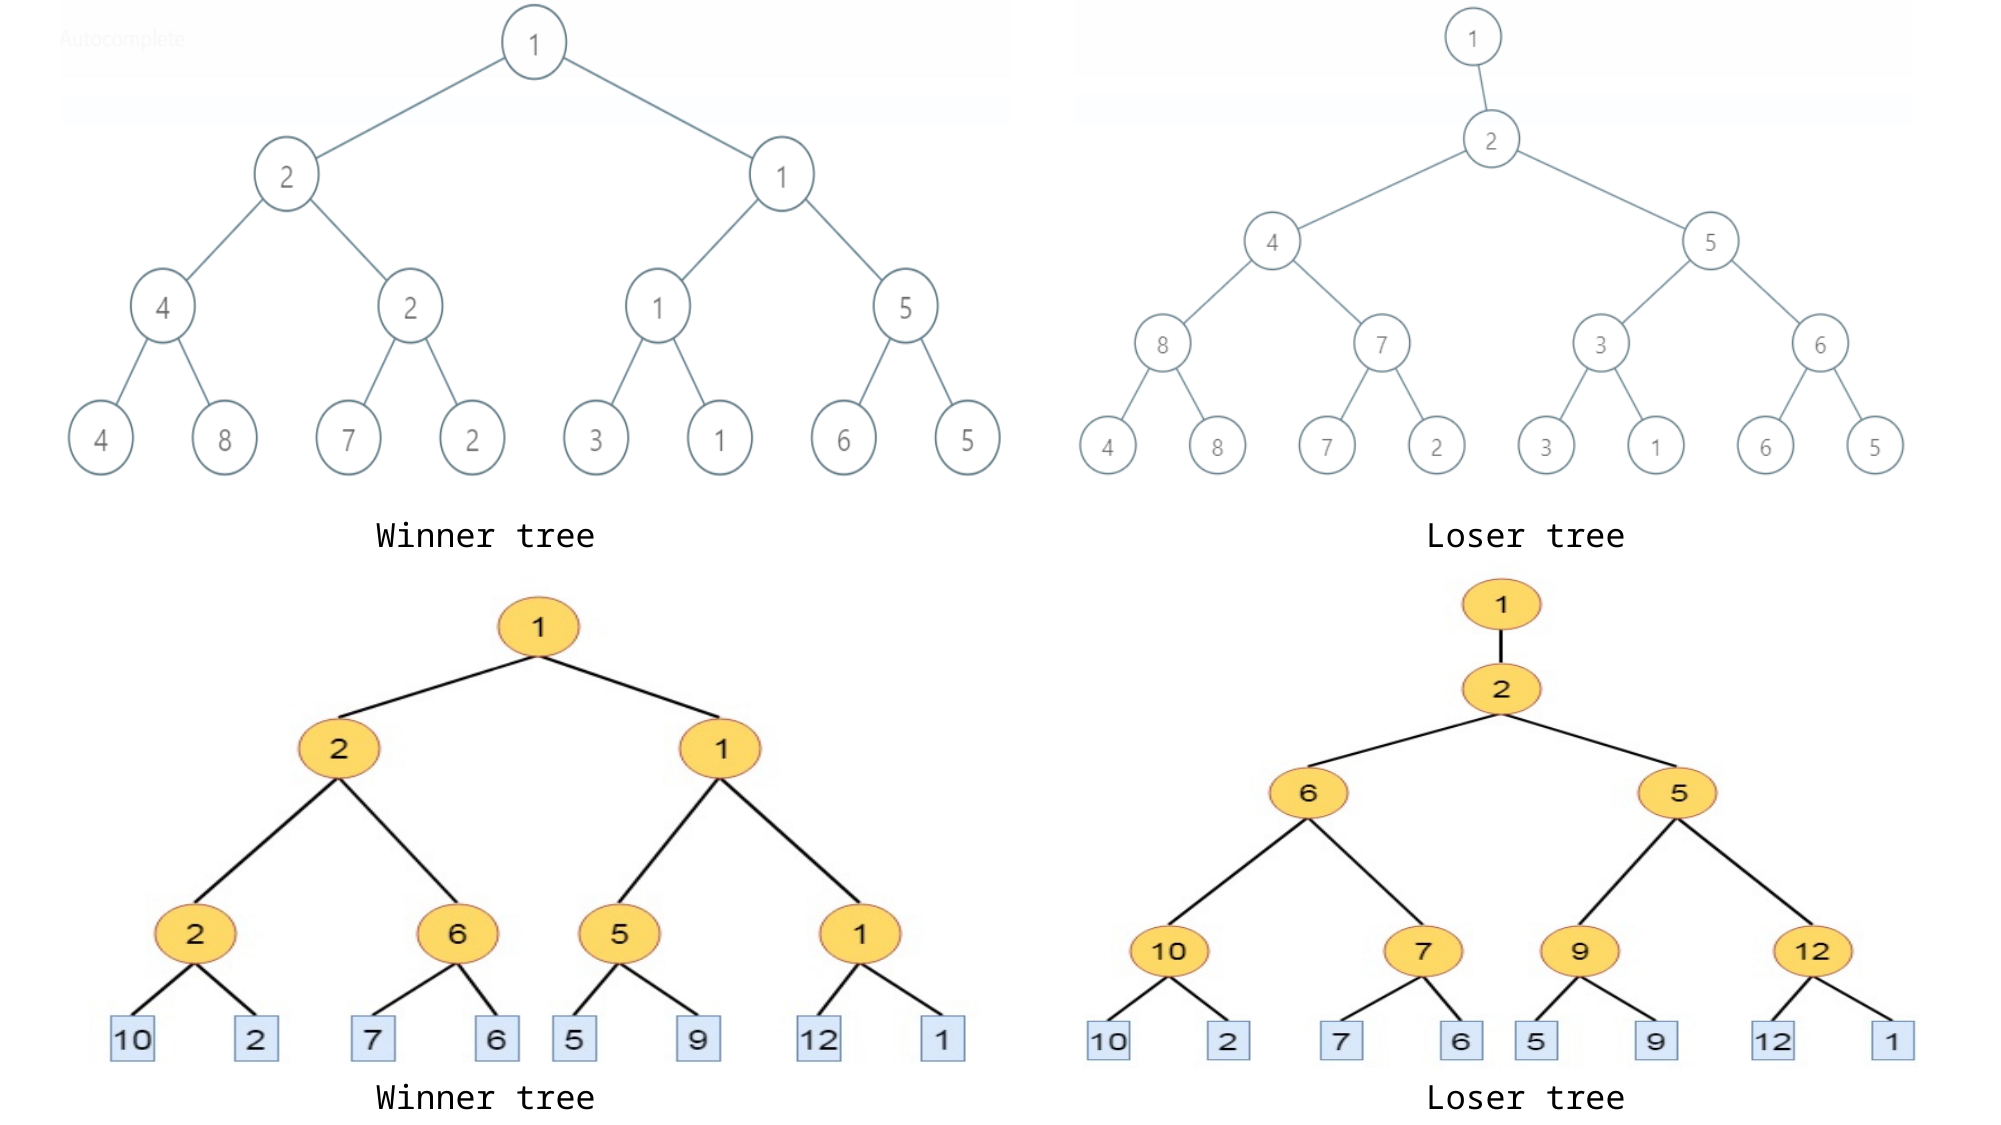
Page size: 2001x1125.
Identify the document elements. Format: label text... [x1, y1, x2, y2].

picture [1074, 0, 1913, 482]
picture [60, 0, 1012, 482]
text_box Winner tree Loser tree [60, 506, 2000, 562]
picture [1055, 562, 1965, 1084]
picture [88, 575, 1027, 1083]
text_box Winner tree Loser tree [60, 1068, 2000, 1124]
